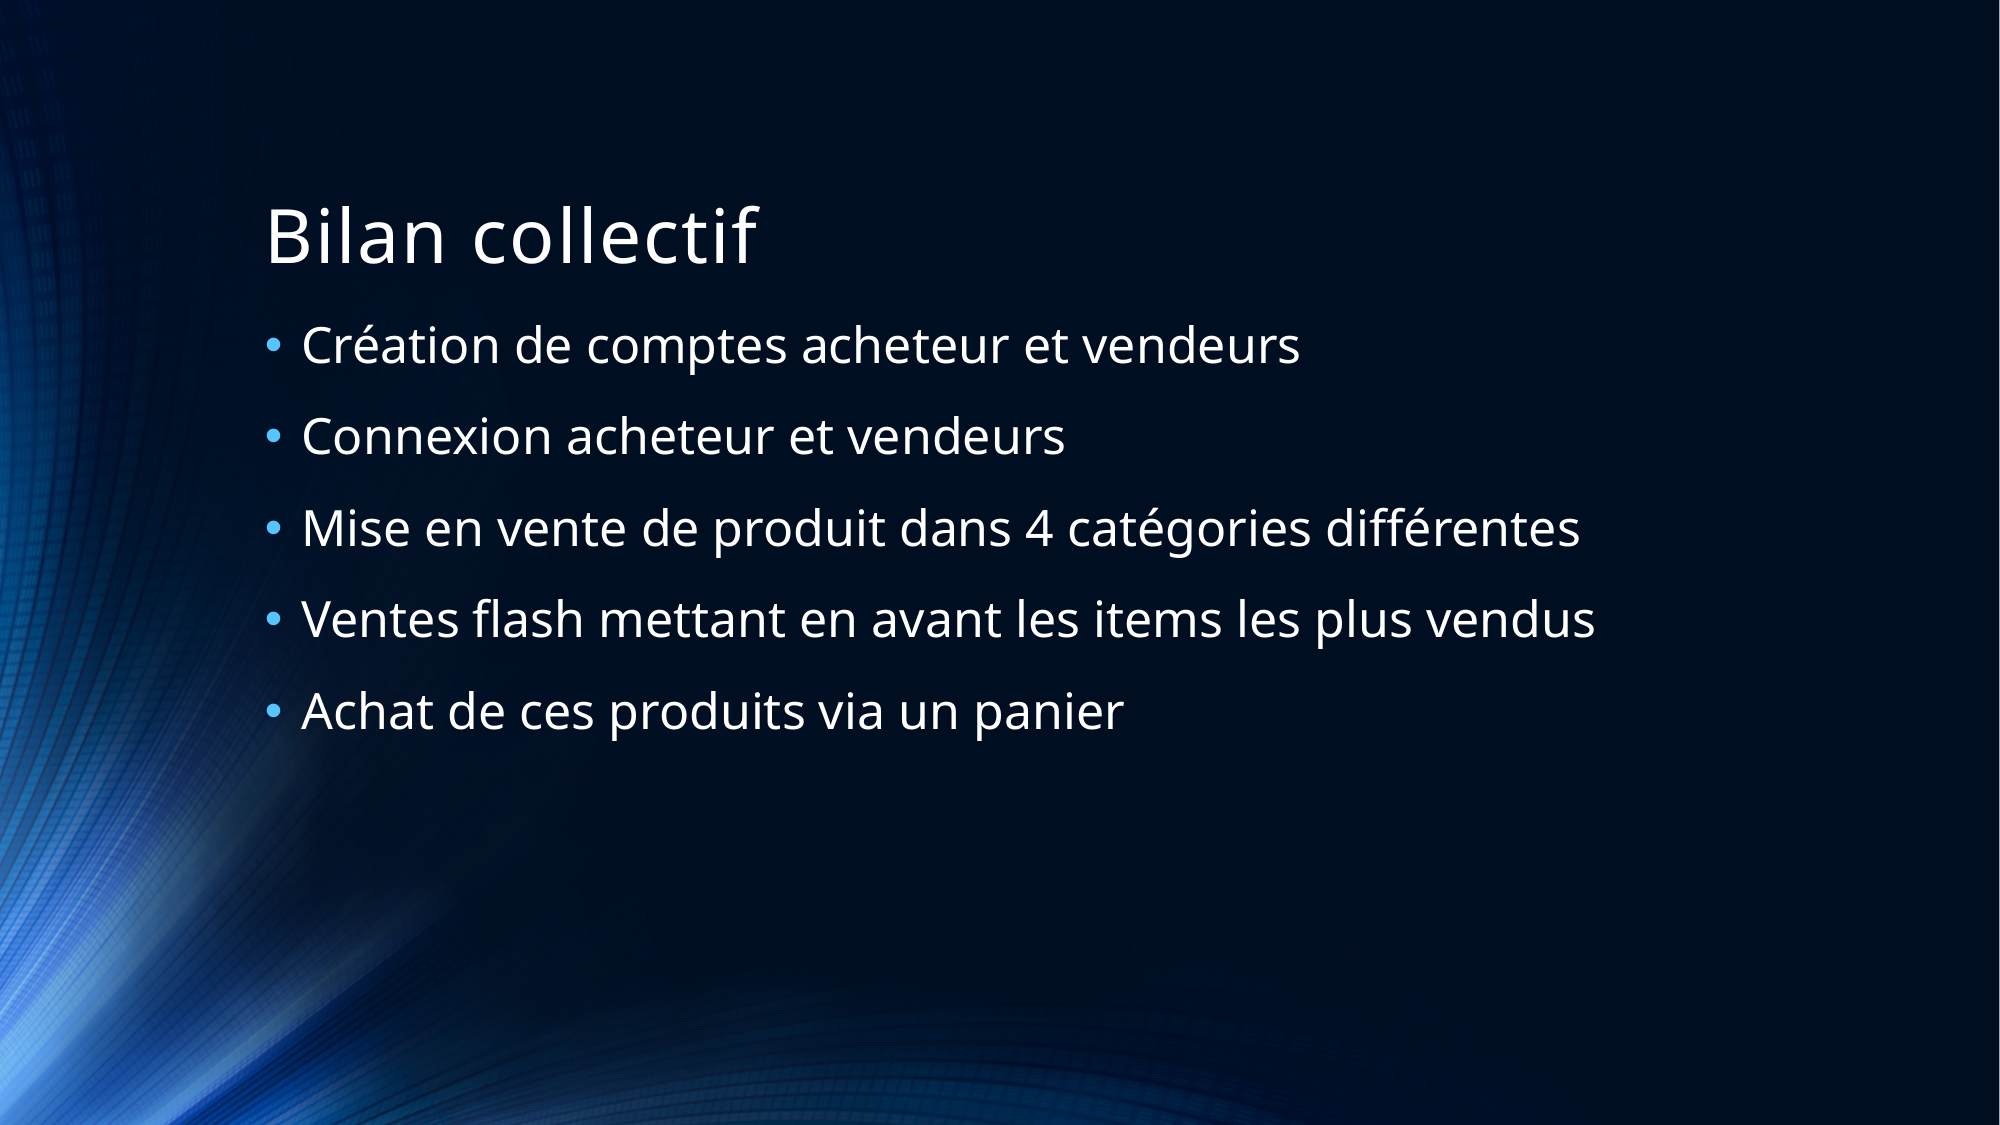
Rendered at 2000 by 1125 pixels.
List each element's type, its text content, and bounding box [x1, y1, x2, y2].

picture [0, 0, 2000, 1125]
title Bilan collectif [249, 62, 1750, 288]
list Création de comptes acheteur et vendeurs Connexion acheteur et vendeurs Mise en vente de produit dans 4 catégories différentes Ventes flash mettant en avant les items les plus vendus Achat de ces produits via un panier [249, 312, 1749, 988]
